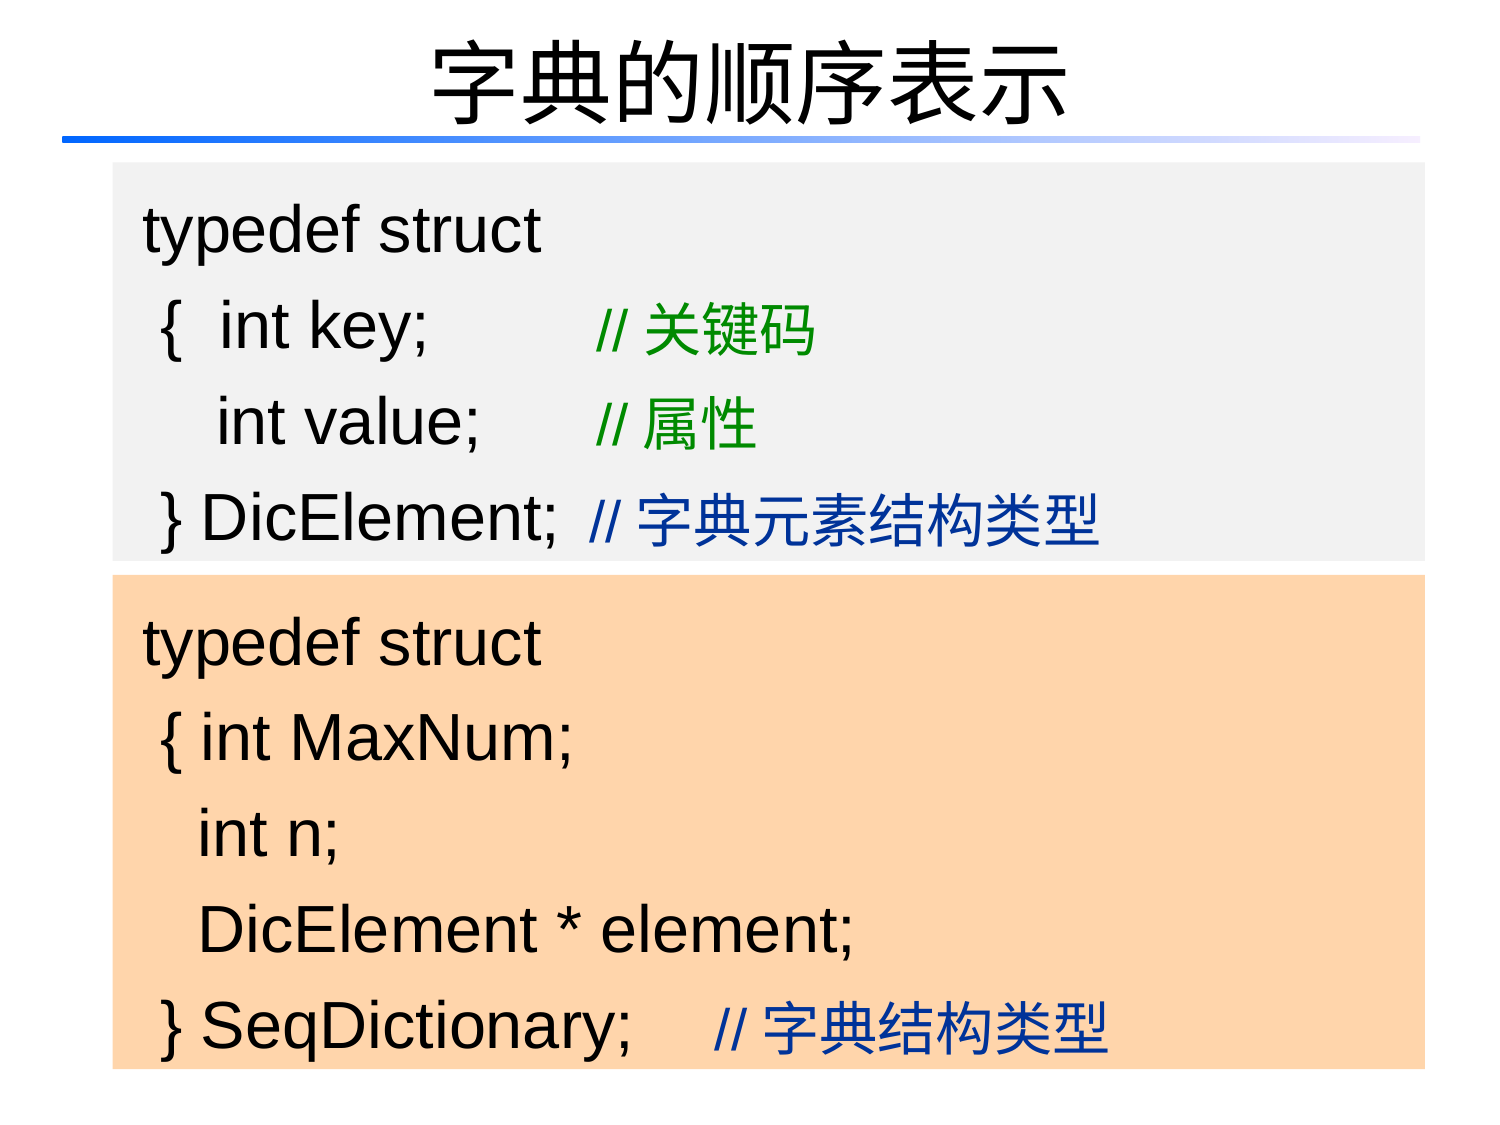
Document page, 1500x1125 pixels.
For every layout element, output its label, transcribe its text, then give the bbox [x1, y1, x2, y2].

text_box //字典结构类型 [670, 970, 1126, 1070]
text_box [62, 136, 1421, 143]
text_box //关键码 [581, 268, 833, 371]
text_box //字典元素结构类型 [544, 462, 1117, 562]
text_box typedef struct { int MaxNum; int n; DicElement * element; } SeqDictionary; [112, 574, 1425, 1070]
text_box //属性 [581, 371, 774, 465]
text_box typedef struct { int key; int value; } DicElement; [112, 162, 1425, 561]
title 字典的顺序表示 [74, 0, 1426, 176]
